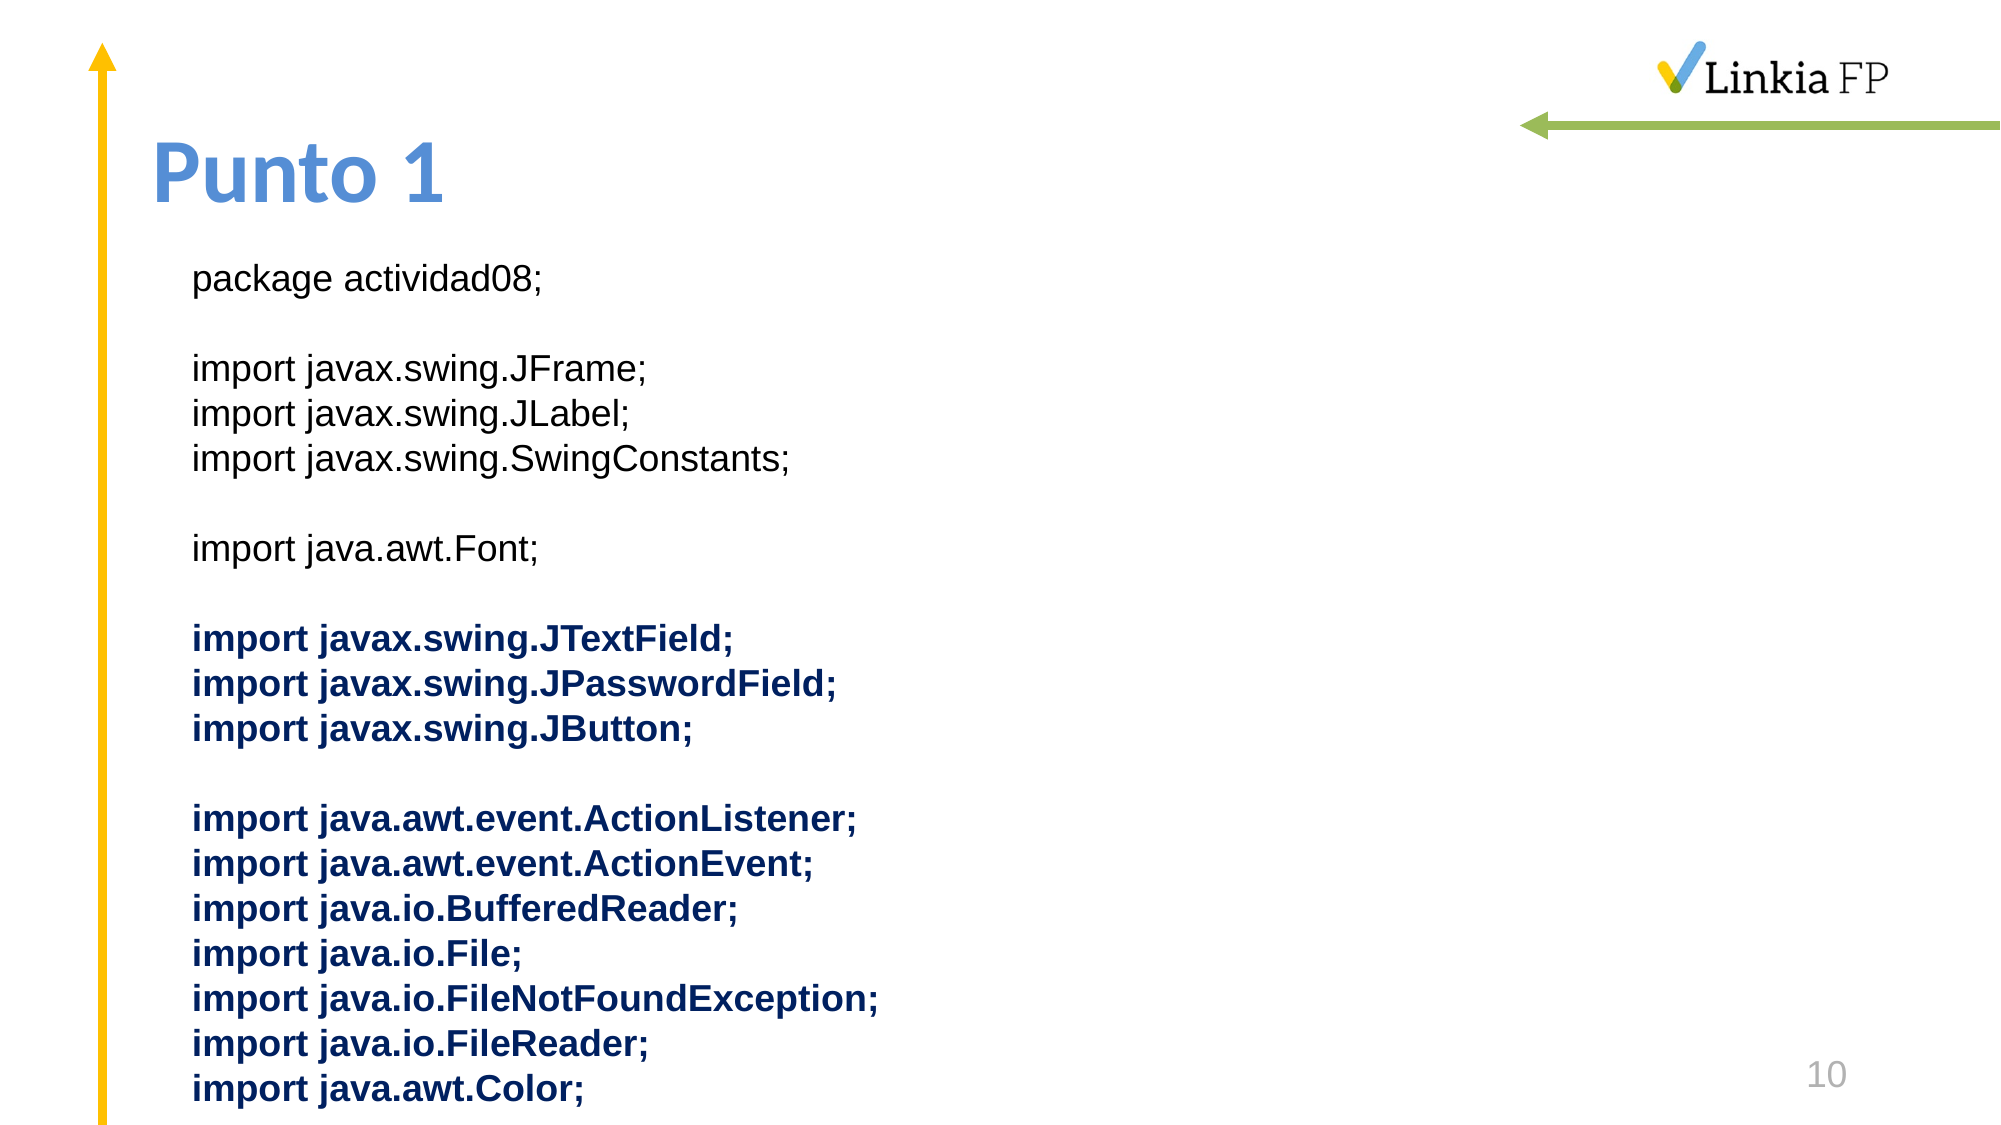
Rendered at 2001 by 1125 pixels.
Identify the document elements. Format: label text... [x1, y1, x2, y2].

text_box package actividad08; import javax.swing.JFrame; import javax.swing.JLabel; import javax.swing.SwingConstants; import java.awt.Font; import javax.swing.JTextField; import javax.swing.JPasswordField; import javax.swing.JButton; import java.awt.event.ActionListener; import java.awt.event.ActionEvent; import java.io.BufferedReader; import java.io.File; import java.io.FileNotFoundException; import java.io.FileReader; import java.awt.Color; [177, 247, 1823, 1125]
slide_number 10 [1823, 1042, 1863, 1103]
picture [1649, 39, 1900, 95]
title Punto 1 [137, 101, 1945, 231]
